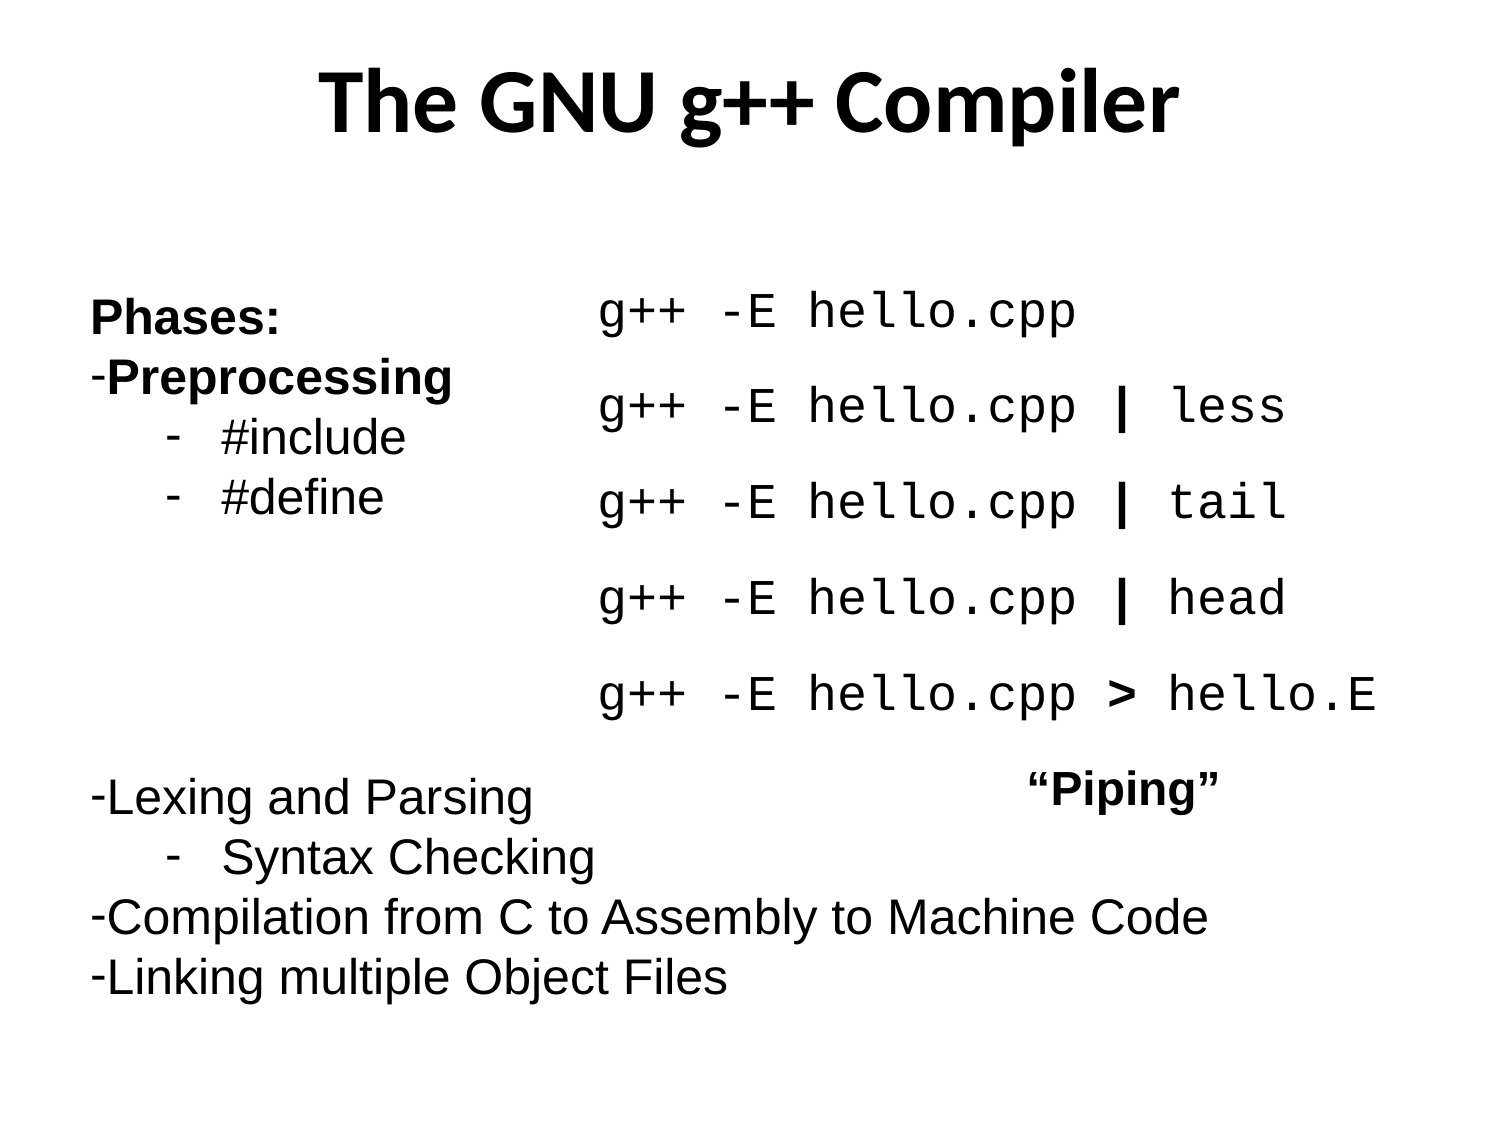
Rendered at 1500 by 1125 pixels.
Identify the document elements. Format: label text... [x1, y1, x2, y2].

title The GNU g++ Compiler [75, 2, 1425, 190]
text_box Phases: Preprocessing #include #define Lexing and Parsing Syntax Checking Compilation from C to Assembly to Machine Code Linking multiple Object Files [74, 276, 1425, 1019]
text_box g++ -E hello.cpp | less [582, 365, 1362, 442]
text_box g++ -E hello.cpp [581, 269, 1098, 346]
text_box “Piping” [932, 729, 1315, 845]
text_box g++ -E hello.cpp | tail [582, 461, 1362, 537]
text_box g++ -E hello.cpp | head [582, 557, 1362, 633]
text_box g++ -E hello.cpp > hello.E [582, 652, 1396, 729]
